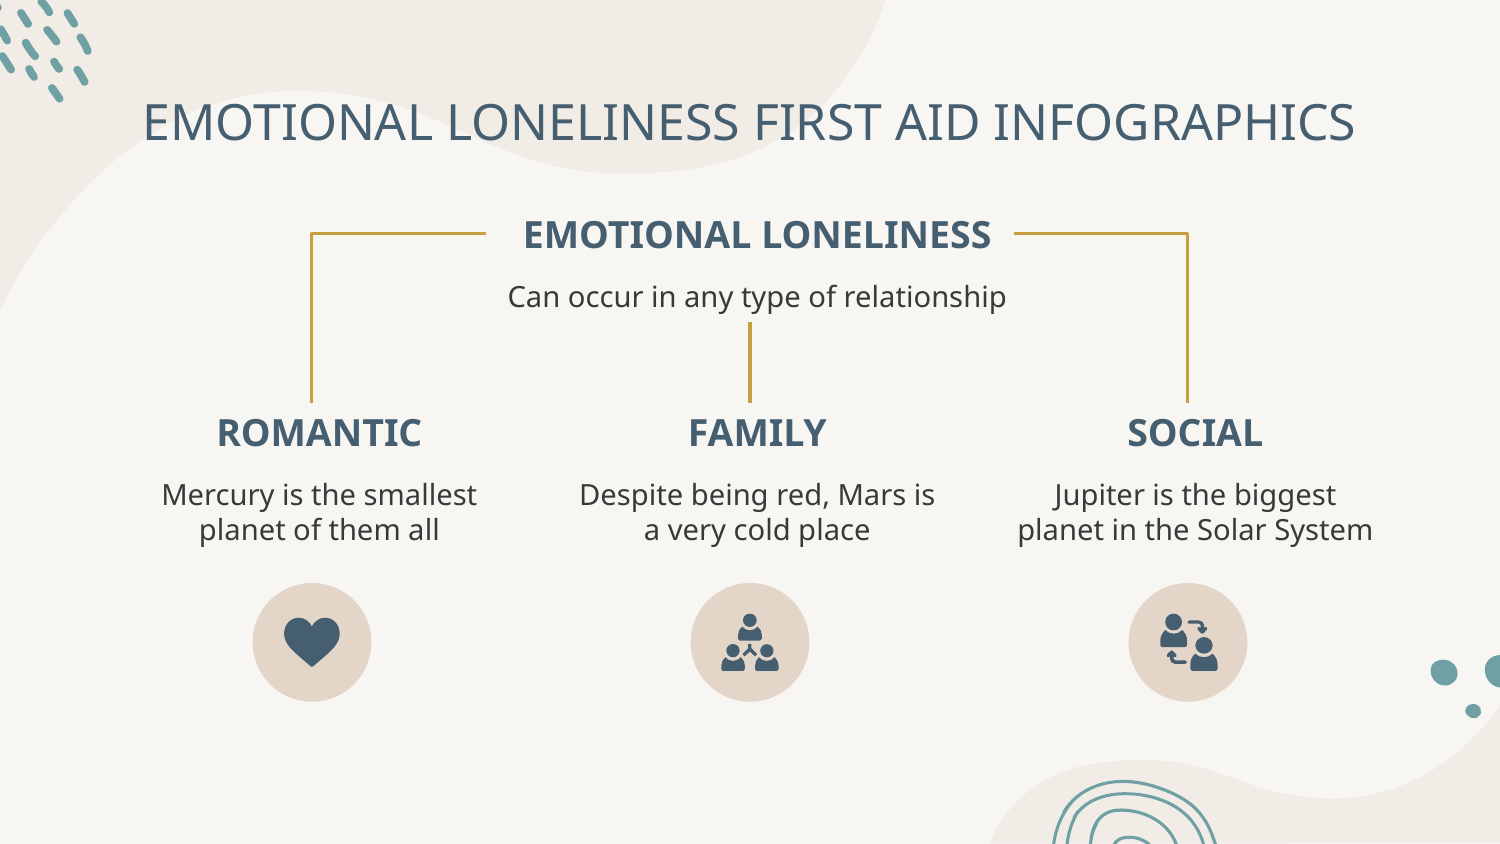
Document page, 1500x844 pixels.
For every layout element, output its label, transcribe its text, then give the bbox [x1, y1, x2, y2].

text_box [311, 233, 487, 403]
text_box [554, 402, 946, 565]
text_box [252, 582, 372, 702]
text_box [1128, 582, 1248, 702]
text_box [1159, 613, 1218, 672]
text_box [284, 617, 340, 667]
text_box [485, 204, 1015, 322]
text_box [690, 582, 810, 702]
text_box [1013, 233, 1189, 403]
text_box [992, 402, 1384, 565]
title EMOTIONAL LONELINESS FIRST AID INFOGRAPHICS [116, 72, 1383, 167]
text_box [720, 613, 779, 672]
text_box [116, 402, 508, 565]
